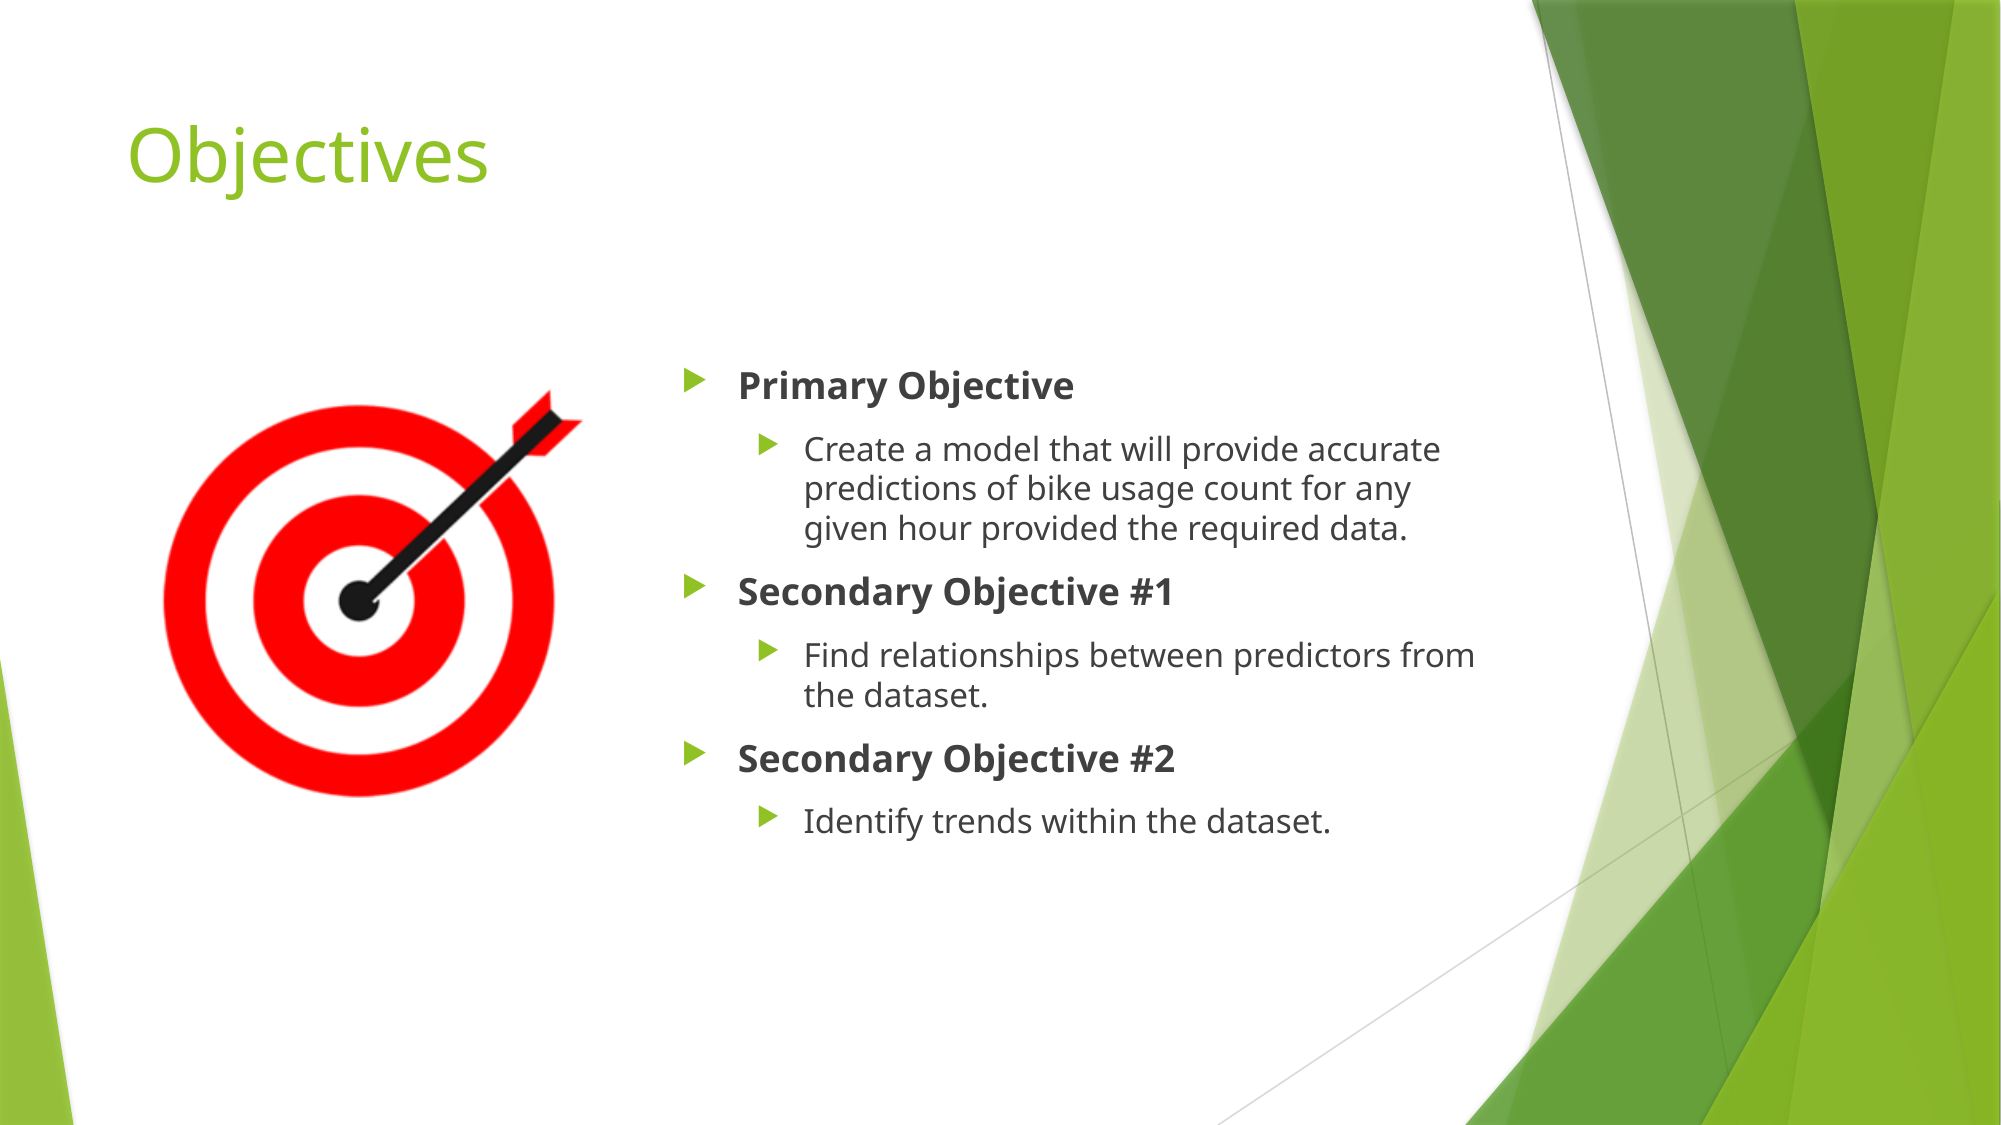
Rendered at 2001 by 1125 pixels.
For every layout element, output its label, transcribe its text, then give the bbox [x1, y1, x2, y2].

title Objectives [111, 99, 1522, 317]
picture [133, 353, 613, 833]
list Primary Objective Create a model that will provide accurate predictions of bike usage count for any given hour provided the required data. Secondary Objective #1 Find relationships between predictors from the dataset. Secondary Objective #2 Identify trends within the dataset. [666, 354, 1521, 992]
